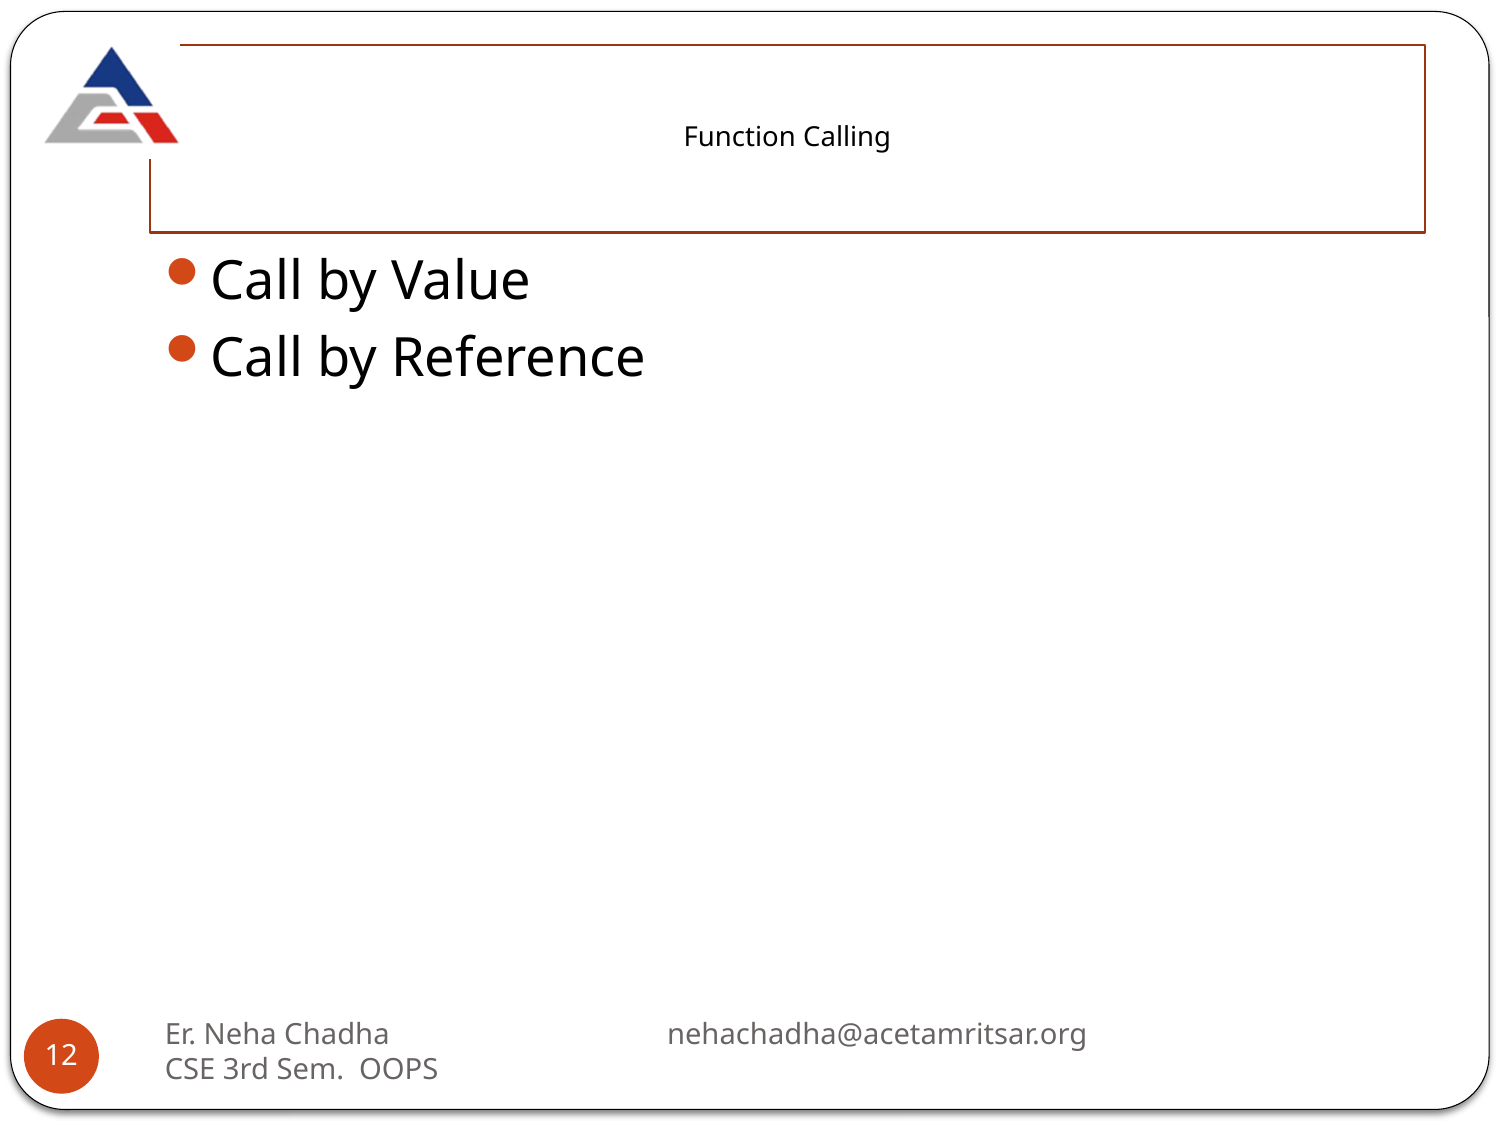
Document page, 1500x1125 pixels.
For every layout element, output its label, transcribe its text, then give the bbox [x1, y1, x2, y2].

footer Er. Neha Chadha nehachadha@acetamritsar.org CSE 3rd Sem. OOPS [150, 1012, 1425, 1088]
picture [40, 43, 180, 159]
list Call by Value Call by Reference [150, 237, 1425, 988]
title Function Calling [149, 44, 1426, 234]
slide_number 12 [23, 1018, 99, 1094]
